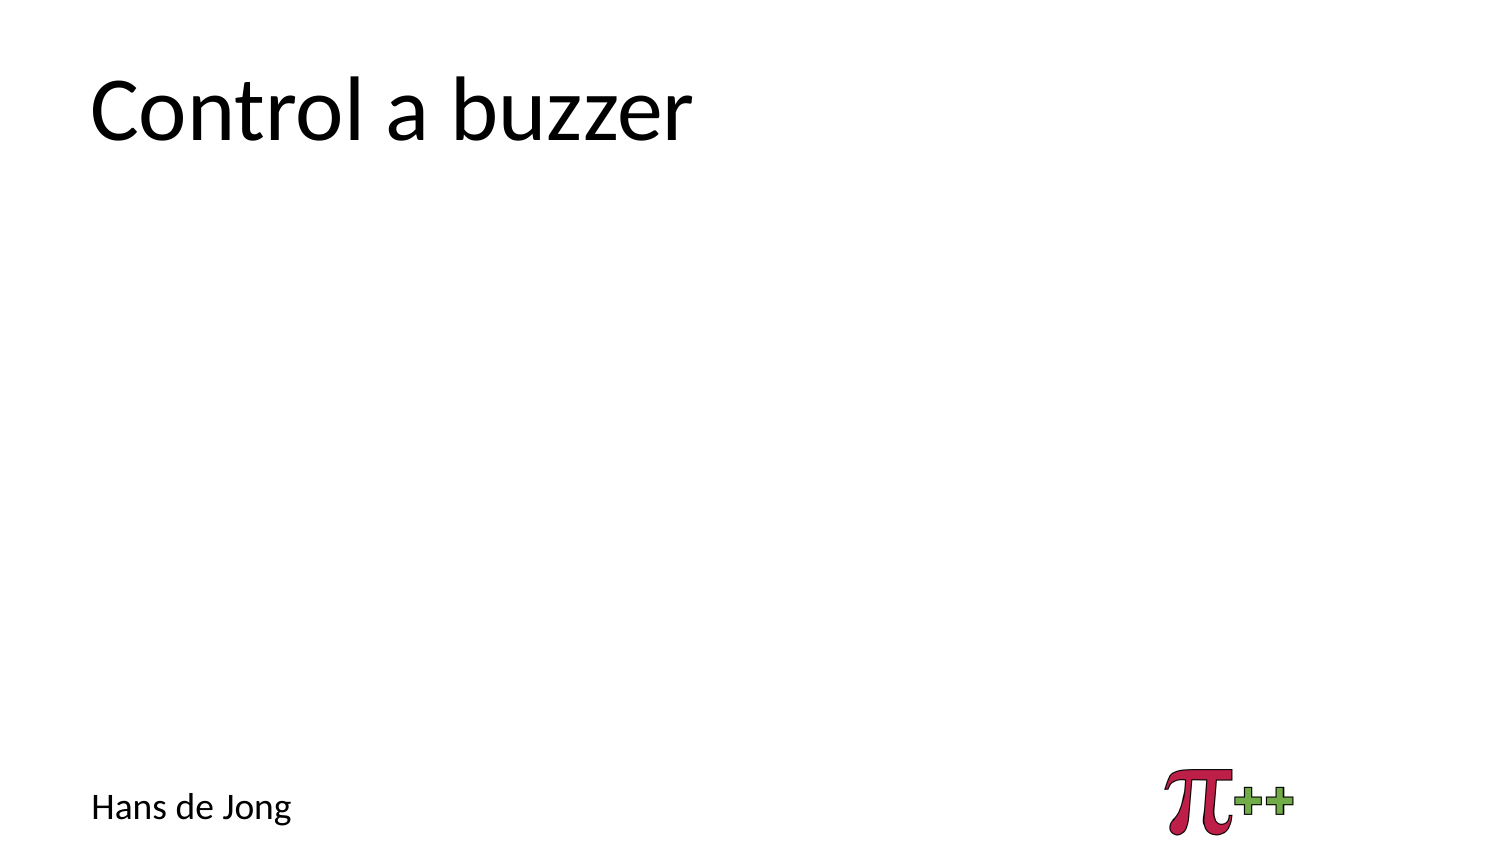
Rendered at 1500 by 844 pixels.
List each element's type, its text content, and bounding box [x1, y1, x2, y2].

picture [1163, 768, 1294, 836]
title Control a buzzer [75, 33, 1425, 175]
